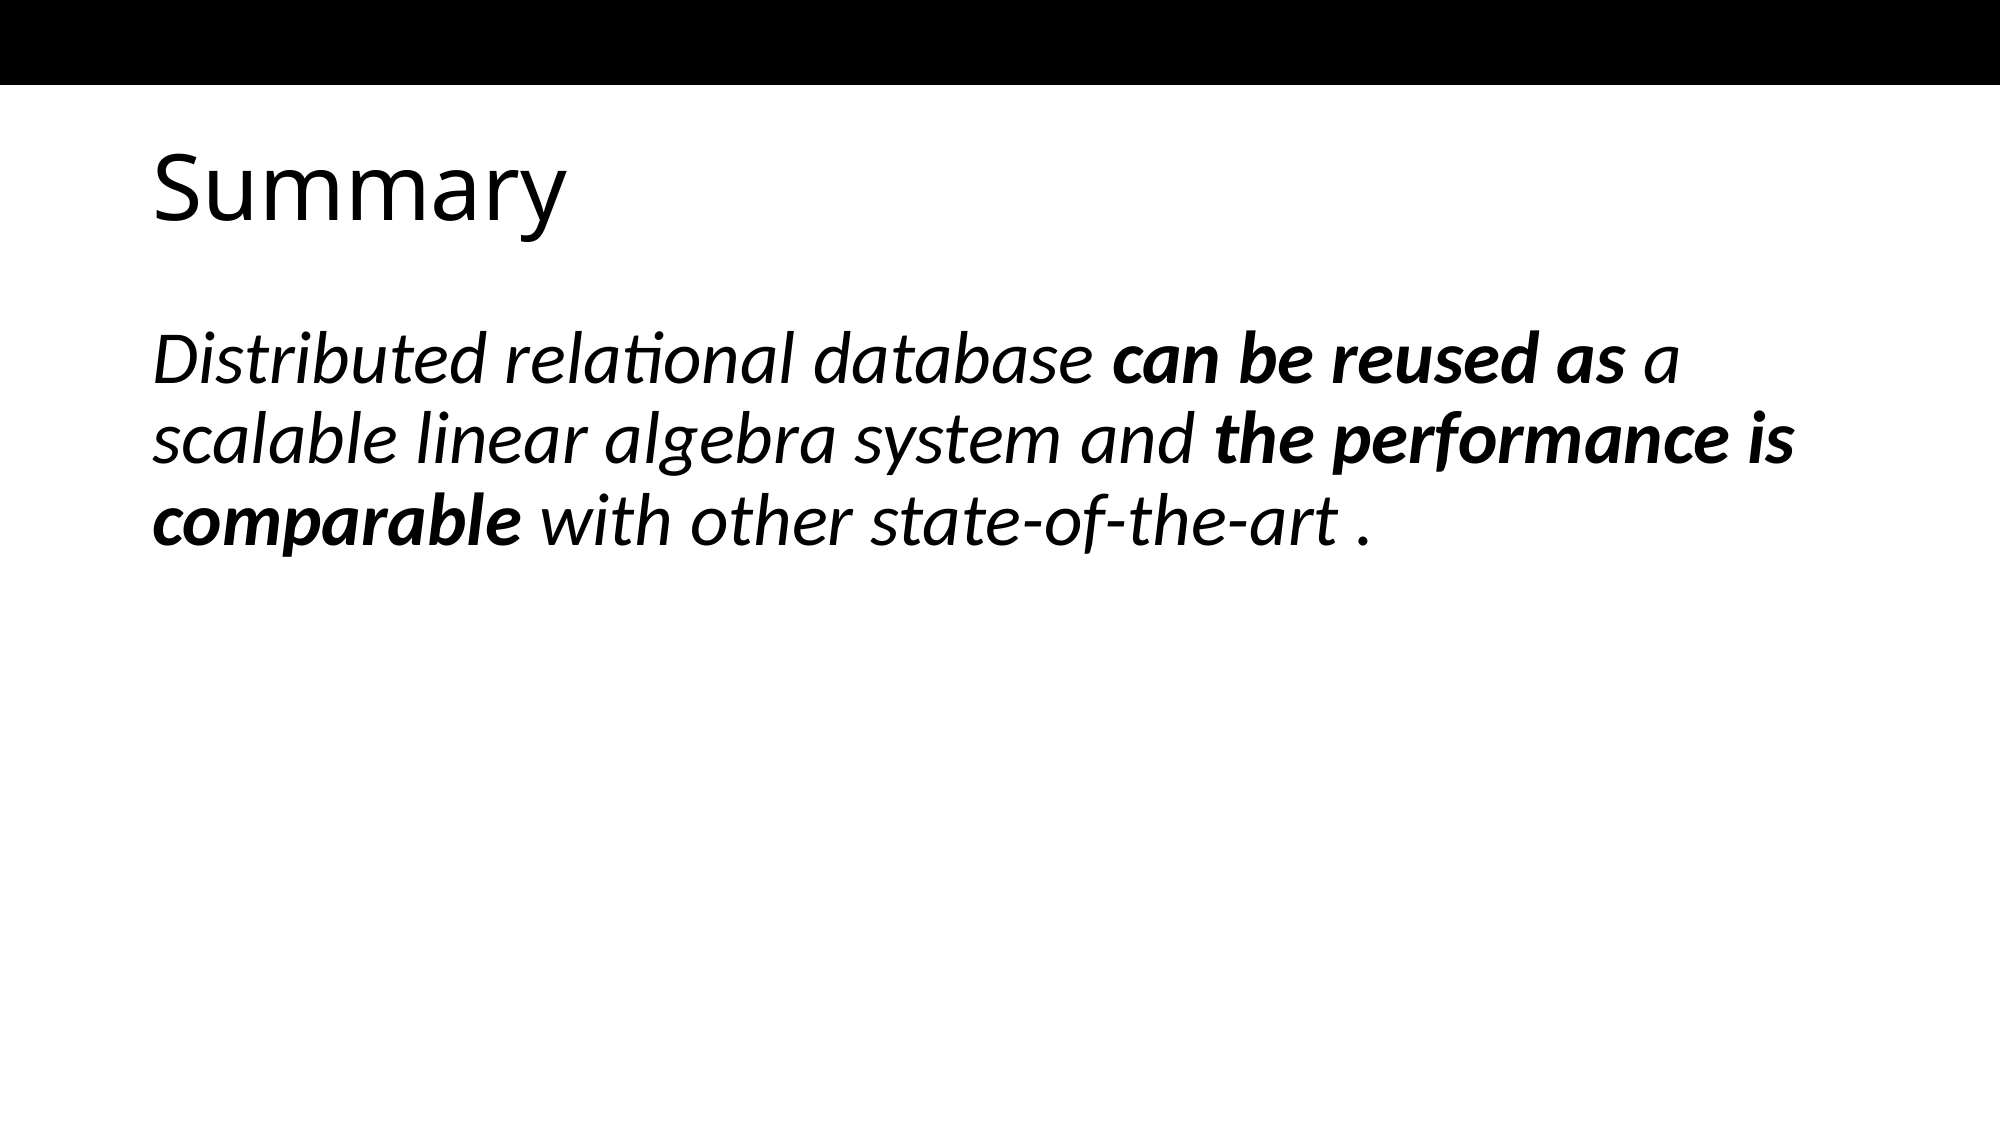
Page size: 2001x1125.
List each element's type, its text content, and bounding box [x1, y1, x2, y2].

list Distributed relational database can be reused as a scalable linear algebra system and the performance is comparable with other state-of-the-art . [137, 310, 1863, 1014]
text_box [0, 0, 2000, 85]
title Summary [137, 93, 1863, 288]
